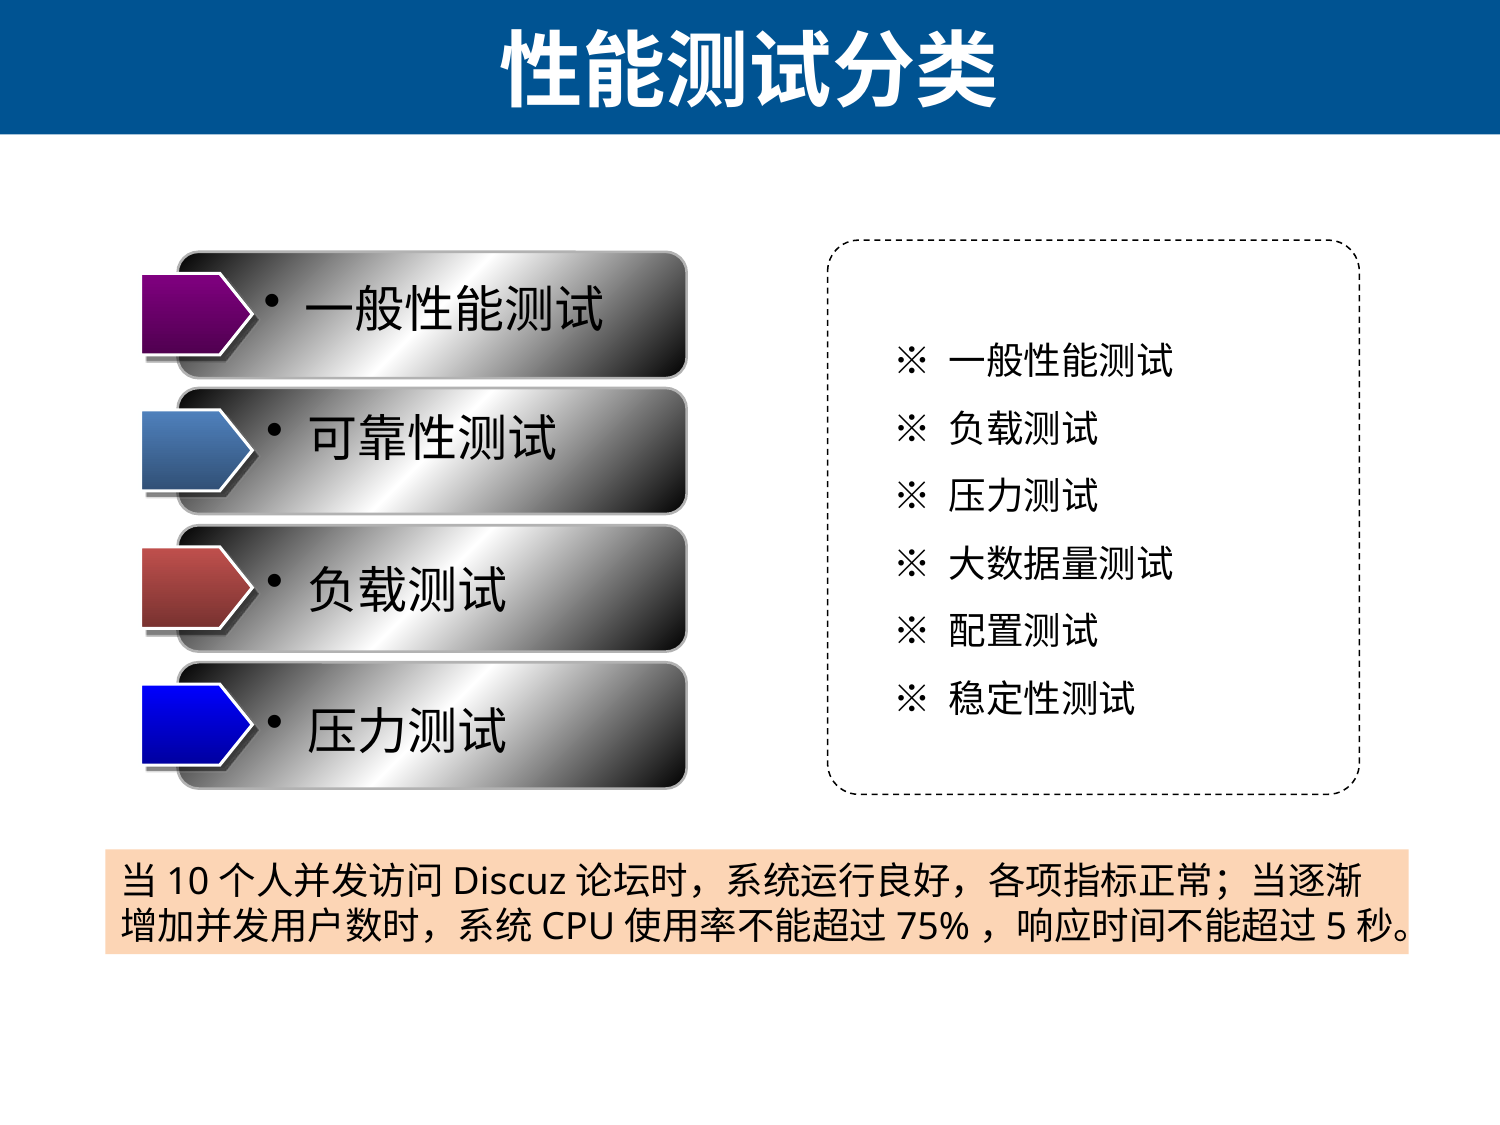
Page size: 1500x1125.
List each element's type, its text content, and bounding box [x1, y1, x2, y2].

text_box 一般性能测试 [248, 287, 654, 344]
text_box ※ 一般性能测试 ※ 负载测试 ※ 压力测试 ※ 大数据量测试 ※ 配置测试 ※ 稳定性测试 [827, 240, 1360, 795]
text_box [140, 273, 248, 355]
text_box 当10个人并发访问Discuz论坛时，系统运行良好，各项指标正常；当逐渐增加并发用户数时，系统CPU使用率不能超过75%，响应时间不能超过5秒。 [105, 849, 1409, 955]
text_box [177, 251, 687, 379]
text_box 压力测试 [251, 708, 657, 765]
text_box [140, 546, 251, 629]
text_box [140, 684, 251, 766]
text_box [140, 409, 251, 491]
text_box [177, 387, 687, 515]
text_box 可靠性测试 [251, 415, 657, 473]
title 性能测试分类 [0, 0, 1500, 135]
text_box [177, 525, 687, 652]
text_box [177, 662, 687, 789]
text_box 负载测试 [251, 567, 657, 625]
